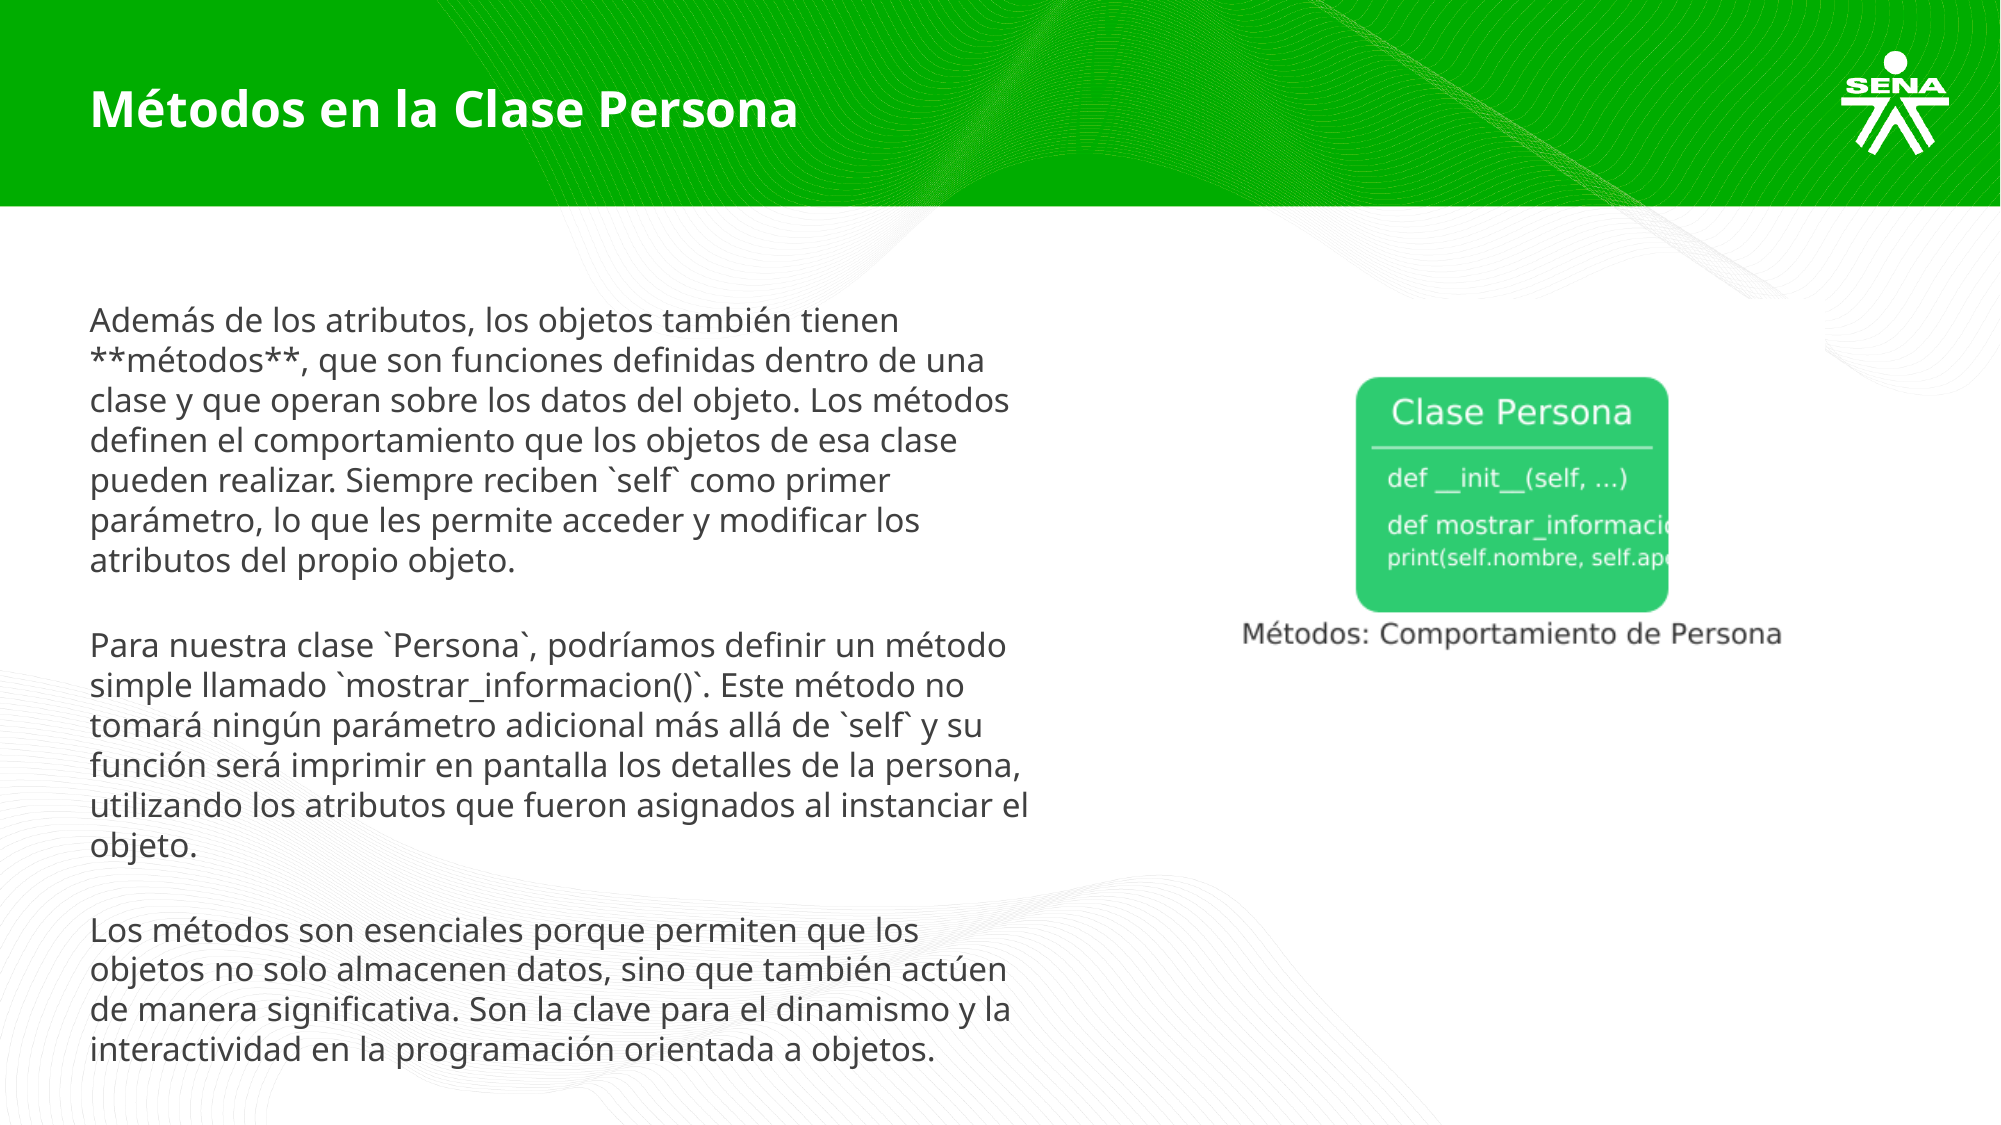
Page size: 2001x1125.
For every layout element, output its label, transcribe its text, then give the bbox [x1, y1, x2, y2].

text_box Métodos en la Clase Persona [74, 68, 1685, 155]
picture [0, 0, 2001, 1125]
text_box Además de los atributos, los objetos también tienen **métodos**, que son funciones definidas dentro de una clase y que operan sobre los datos del objeto. Los métodos definen el comportamiento que los objetos de esa clase pueden realizar. Siempre reciben `self` como primer parámetro, lo que les permite acceder y modificar los atributos del propio objeto. Para nuestra clase `Persona`, podríamos definir un método simple llamado `mostrar_informacion()`. Este método no tomará ningún parámetro adicional más allá de `self` y su función será imprimir en pantalla los detalles de la persona, utilizando los atributos que fueron asignados al instanciar el objeto. Los métodos son esenciales porque permiten que los objetos no solo almacenen datos, sino que también actúen de manera significativa. Son la clave para el dinamismo y la interactividad en la programación orientada a objetos. [74, 292, 1050, 1076]
